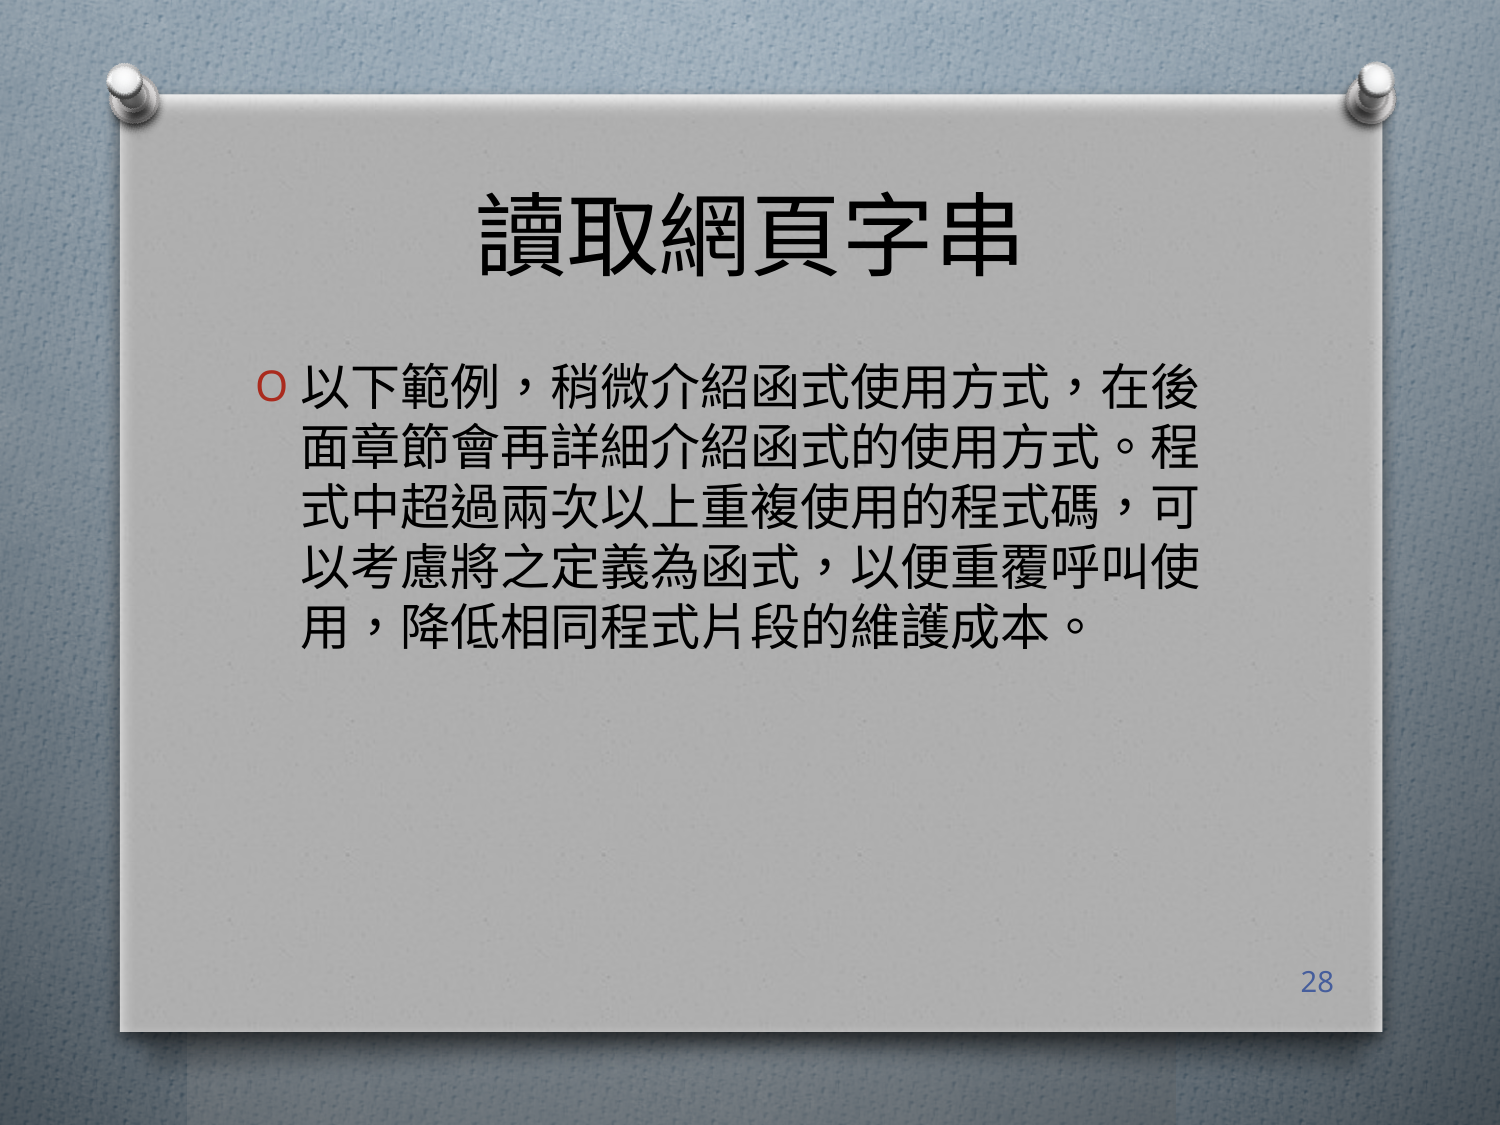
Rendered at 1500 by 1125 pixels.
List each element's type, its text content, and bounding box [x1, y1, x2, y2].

slide_number 28 [1258, 952, 1350, 1013]
list 以下範例，稍微介紹函式使用方式，在後面章節會再詳細介紹函式的使用方式。程式中超過兩次以上重複使用的程式碼，可以考慮將之定義為函式，以便重覆呼叫使用，降低相同程式片段的維護成本。 [240, 347, 1257, 939]
picture [1317, 35, 1439, 156]
picture [75, 29, 198, 153]
title 讀取網頁字串 [179, 134, 1323, 332]
